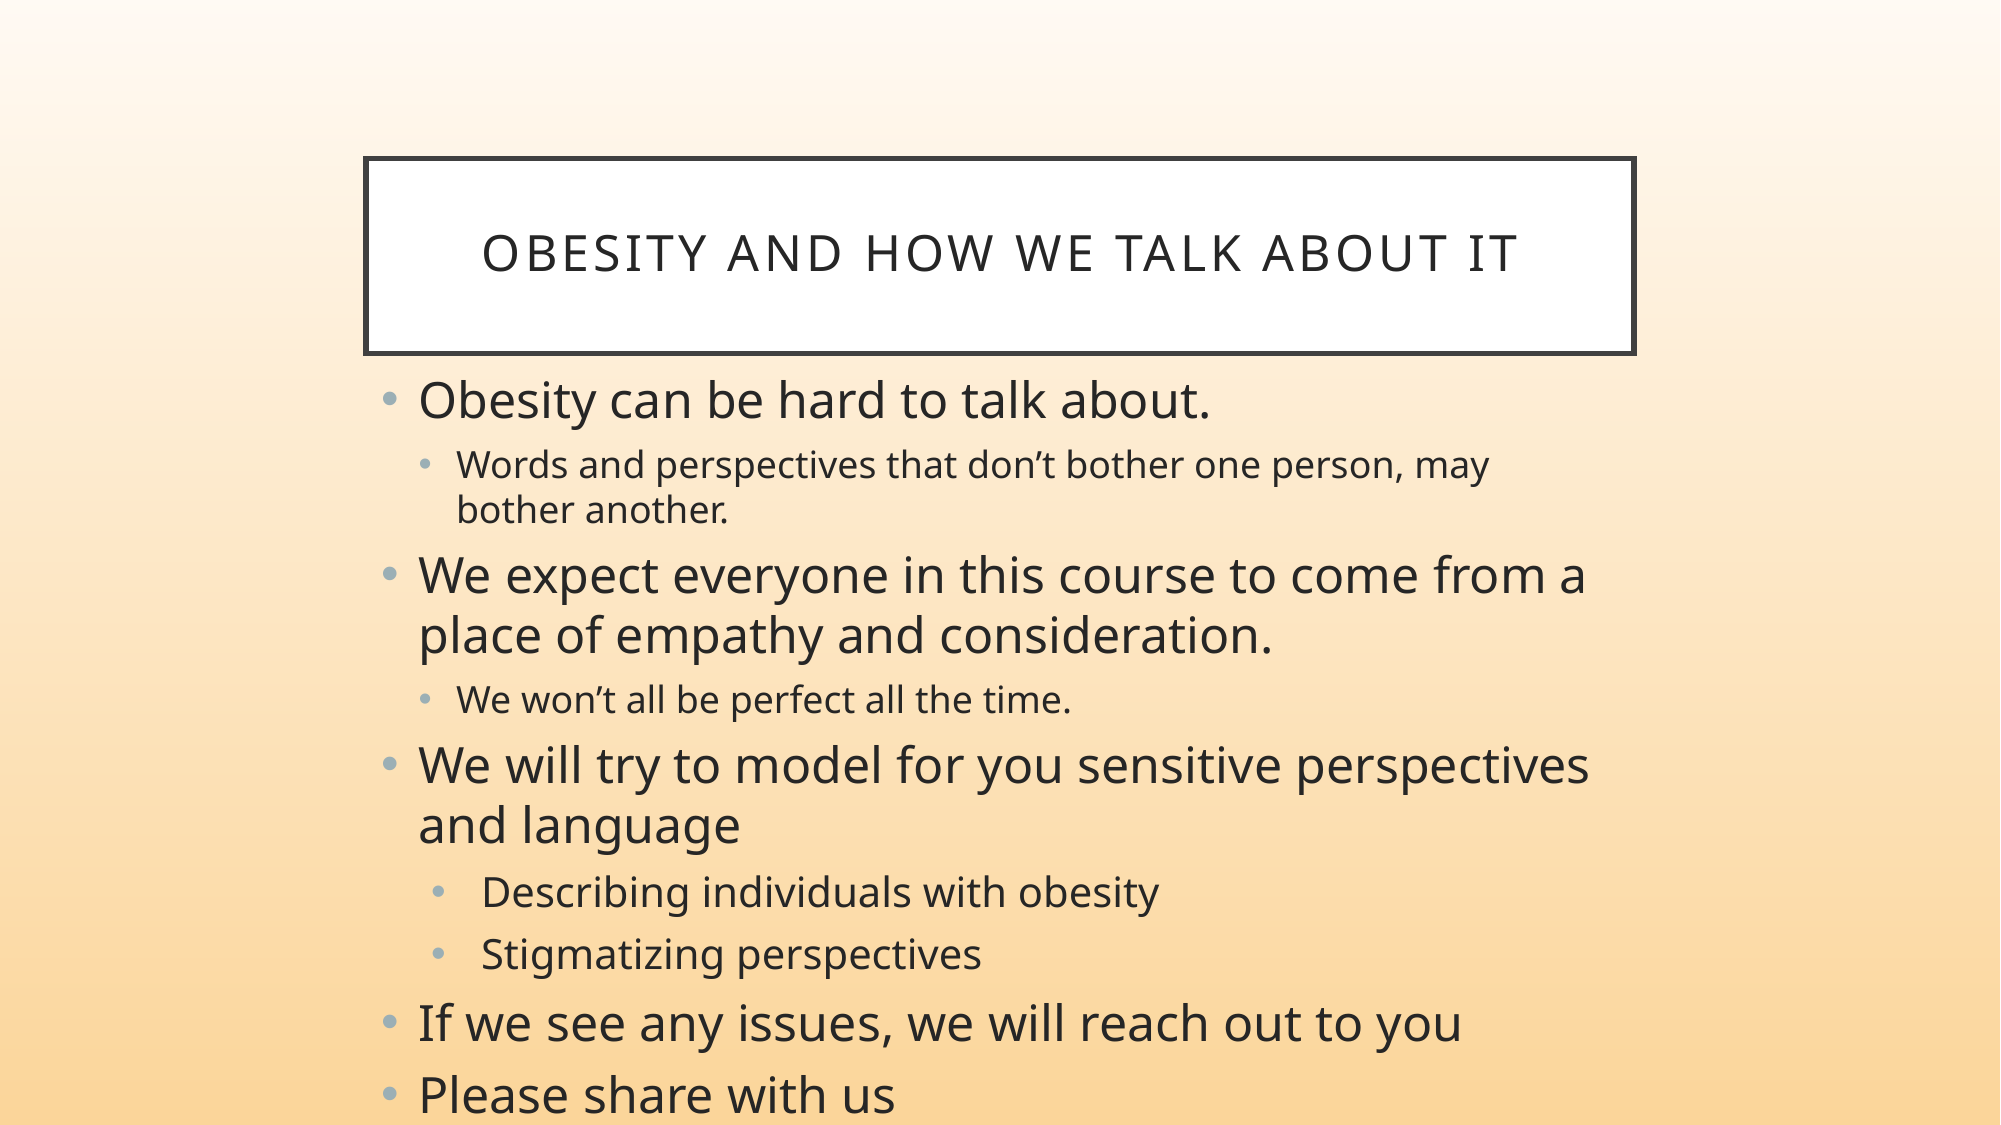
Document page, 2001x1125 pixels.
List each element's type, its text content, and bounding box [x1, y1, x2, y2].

title OBESITY AND HOW WE TALK ABOUT IT [363, 156, 1637, 356]
list Obesity can be hard to talk about. Words and perspectives that don’t bother one person, may bother another. We expect everyone in this course to come from a place of empathy and consideration. We won’t all be perfect all the time. We will try to model for you sensitive perspectives and language Describing individuals with obesity Stigmatizing perspectives If we see any issues, we will reach out to you Please share with us [366, 353, 1634, 1067]
